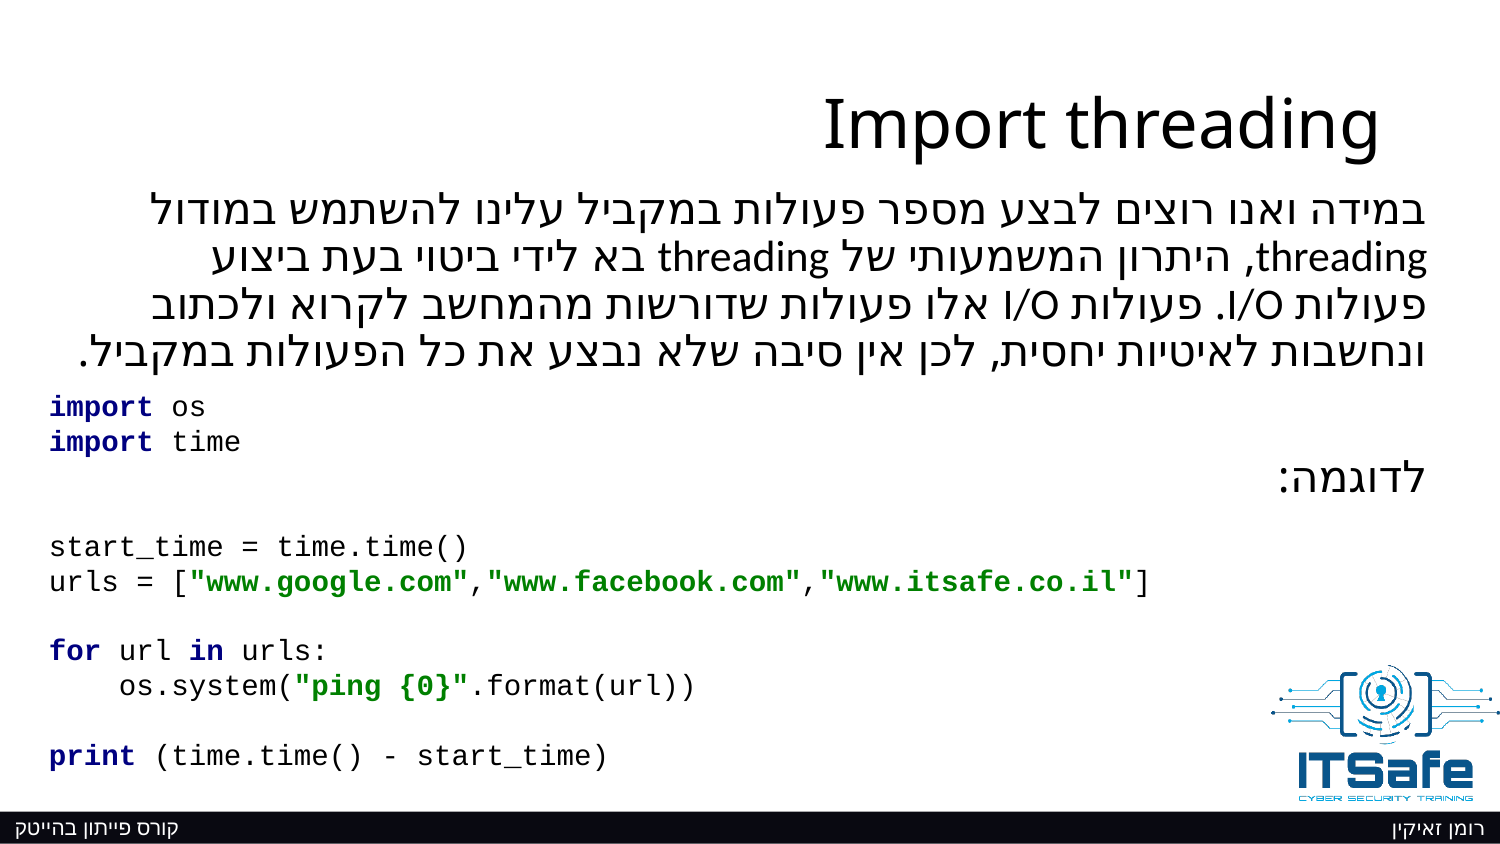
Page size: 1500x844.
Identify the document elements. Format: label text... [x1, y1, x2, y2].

title Import threading [103, 44, 1397, 179]
picture [1443, 665, 1500, 801]
list במידה ואנו רוצים לבצע מספר פעולות במקביל עלינו להשתמש במודול threading, היתרון המשמעותי של threading בא לידי ביטוי בעת ביצוע פעולות I/O. פעולות I/O אלו פעולות שדורשות מהמחשב לקרוא ולכתוב ונחשבות לאיטיות יחסית, לכן אין סיבה שלא נבצע את כל הפעולות במקביל. לדוגמה: [57, 179, 1443, 807]
text_box import os import time start_time = time.time() urls = ["www.google.com","www.facebook.com","www.itsafe.co.il"] for url in urls: os.system("ping {0}".format(url)) print (time.time() - start_time) [33, 379, 1167, 779]
